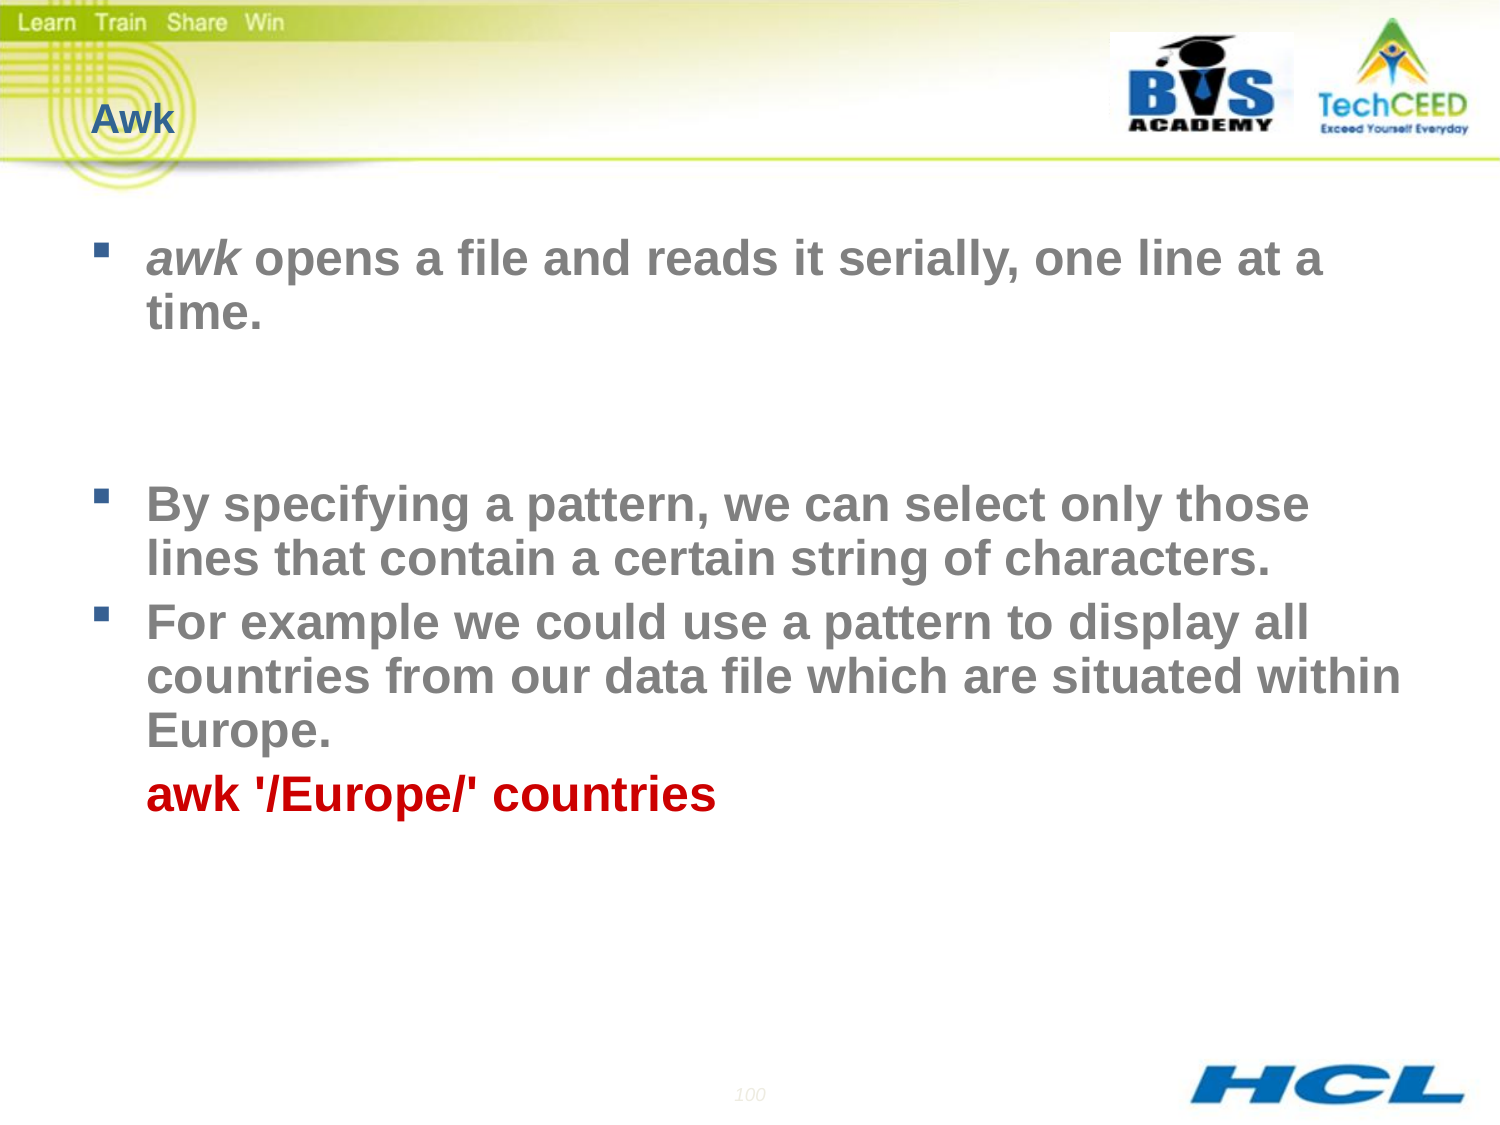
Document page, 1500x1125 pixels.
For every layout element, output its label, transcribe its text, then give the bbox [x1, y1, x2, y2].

title Awk [75, 24, 1150, 150]
picture [0, 0, 1500, 1125]
list awk opens a file and reads it serially, one line at a time. By specifying a pattern, we can select only those lines that contain a certain string of characters. For example we could use a pattern to display all countries from our data file which are situated within Europe. awk '/Europe/' countries [75, 224, 1425, 968]
slide_number 100 [574, 1074, 926, 1115]
